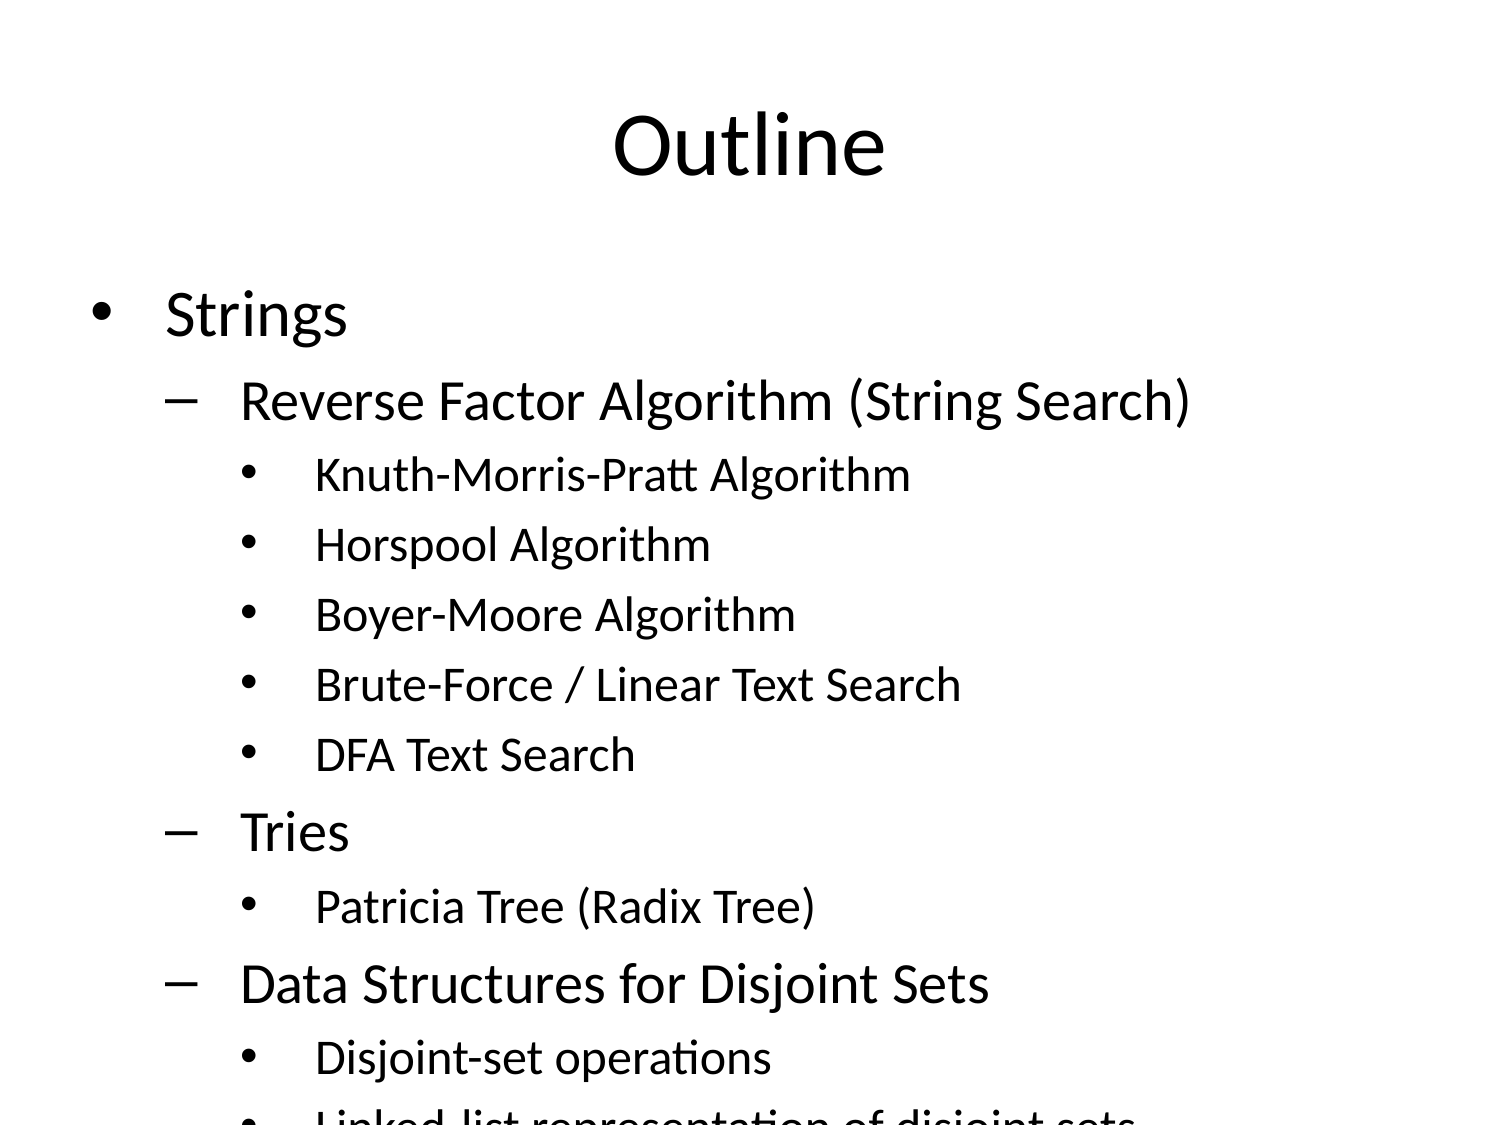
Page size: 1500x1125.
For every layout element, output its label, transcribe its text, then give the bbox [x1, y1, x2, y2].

title Outline [75, 45, 1425, 233]
list Strings Reverse Factor Algorithm (String Search) Knuth-Morris-Pratt Algorithm Horspool Algorithm Boyer-Moore Algorithm Brute-Force / Linear Text Search DFA Text Search Tries Patricia Tree (Radix Tree) Data Structures for Disjoint Sets Disjoint-set operations Linked-list representation of disjoint sets Disjoint-set forests Analysis of union by rank with path compression [75, 262, 1425, 1005]
